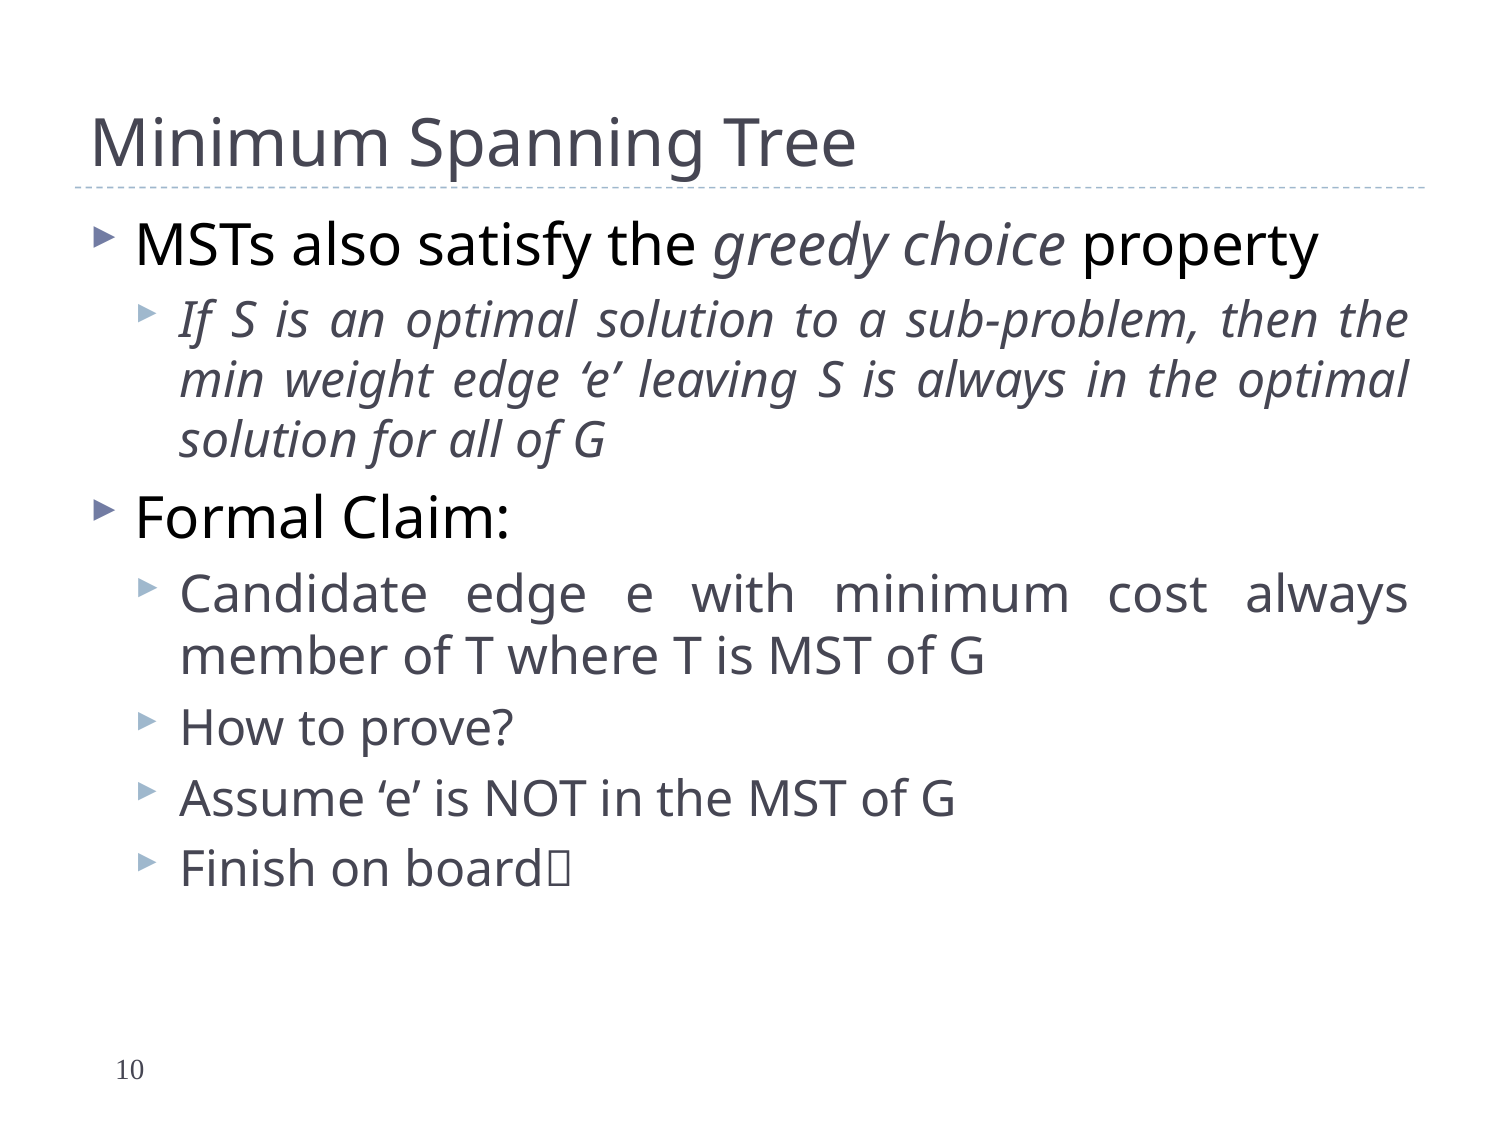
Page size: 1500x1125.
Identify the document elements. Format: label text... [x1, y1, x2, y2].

list MSTs also satisfy the greedy choice property If S is an optimal solution to a sub-problem, then the min weight edge ‘e’ leaving S is always in the optimal solution for all of G Formal Claim: Candidate edge e with minimum cost always member of T where T is MST of G How to prove? Assume ‘e’ is NOT in the MST of G Finish on board [75, 200, 1425, 1010]
slide_number 10 [100, 1042, 426, 1103]
title Minimum Spanning Tree [75, 24, 1425, 188]
